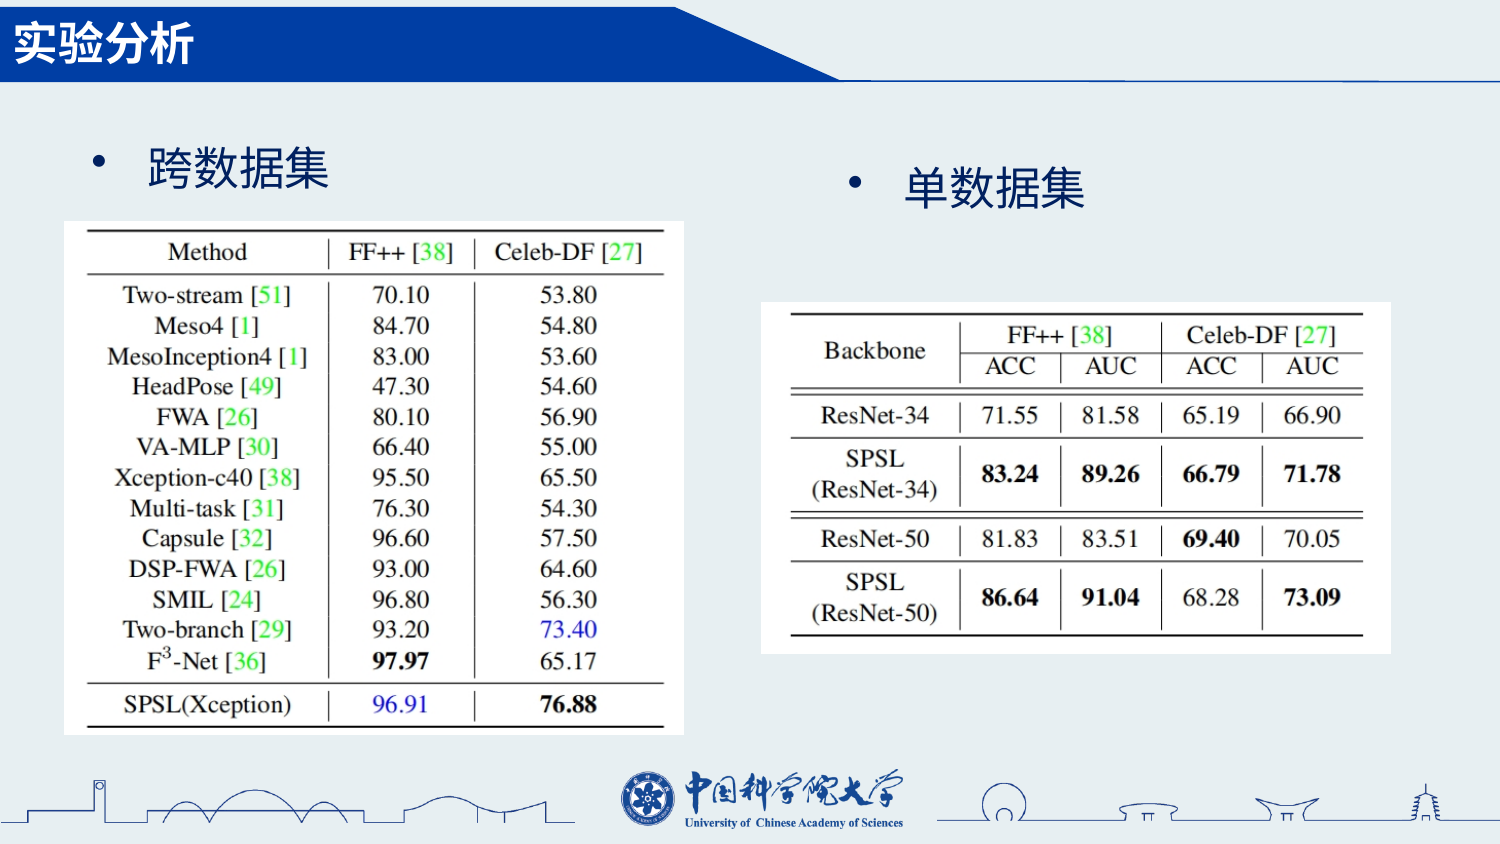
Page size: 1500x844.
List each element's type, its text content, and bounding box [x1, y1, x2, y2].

picture [761, 301, 1391, 655]
picture [621, 769, 903, 829]
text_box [0, 6, 1500, 83]
list 跨数据集 [76, 131, 575, 196]
text_box 单数据集 [832, 152, 1331, 217]
picture [1, 772, 575, 829]
picture [937, 771, 1500, 827]
picture [64, 220, 684, 736]
